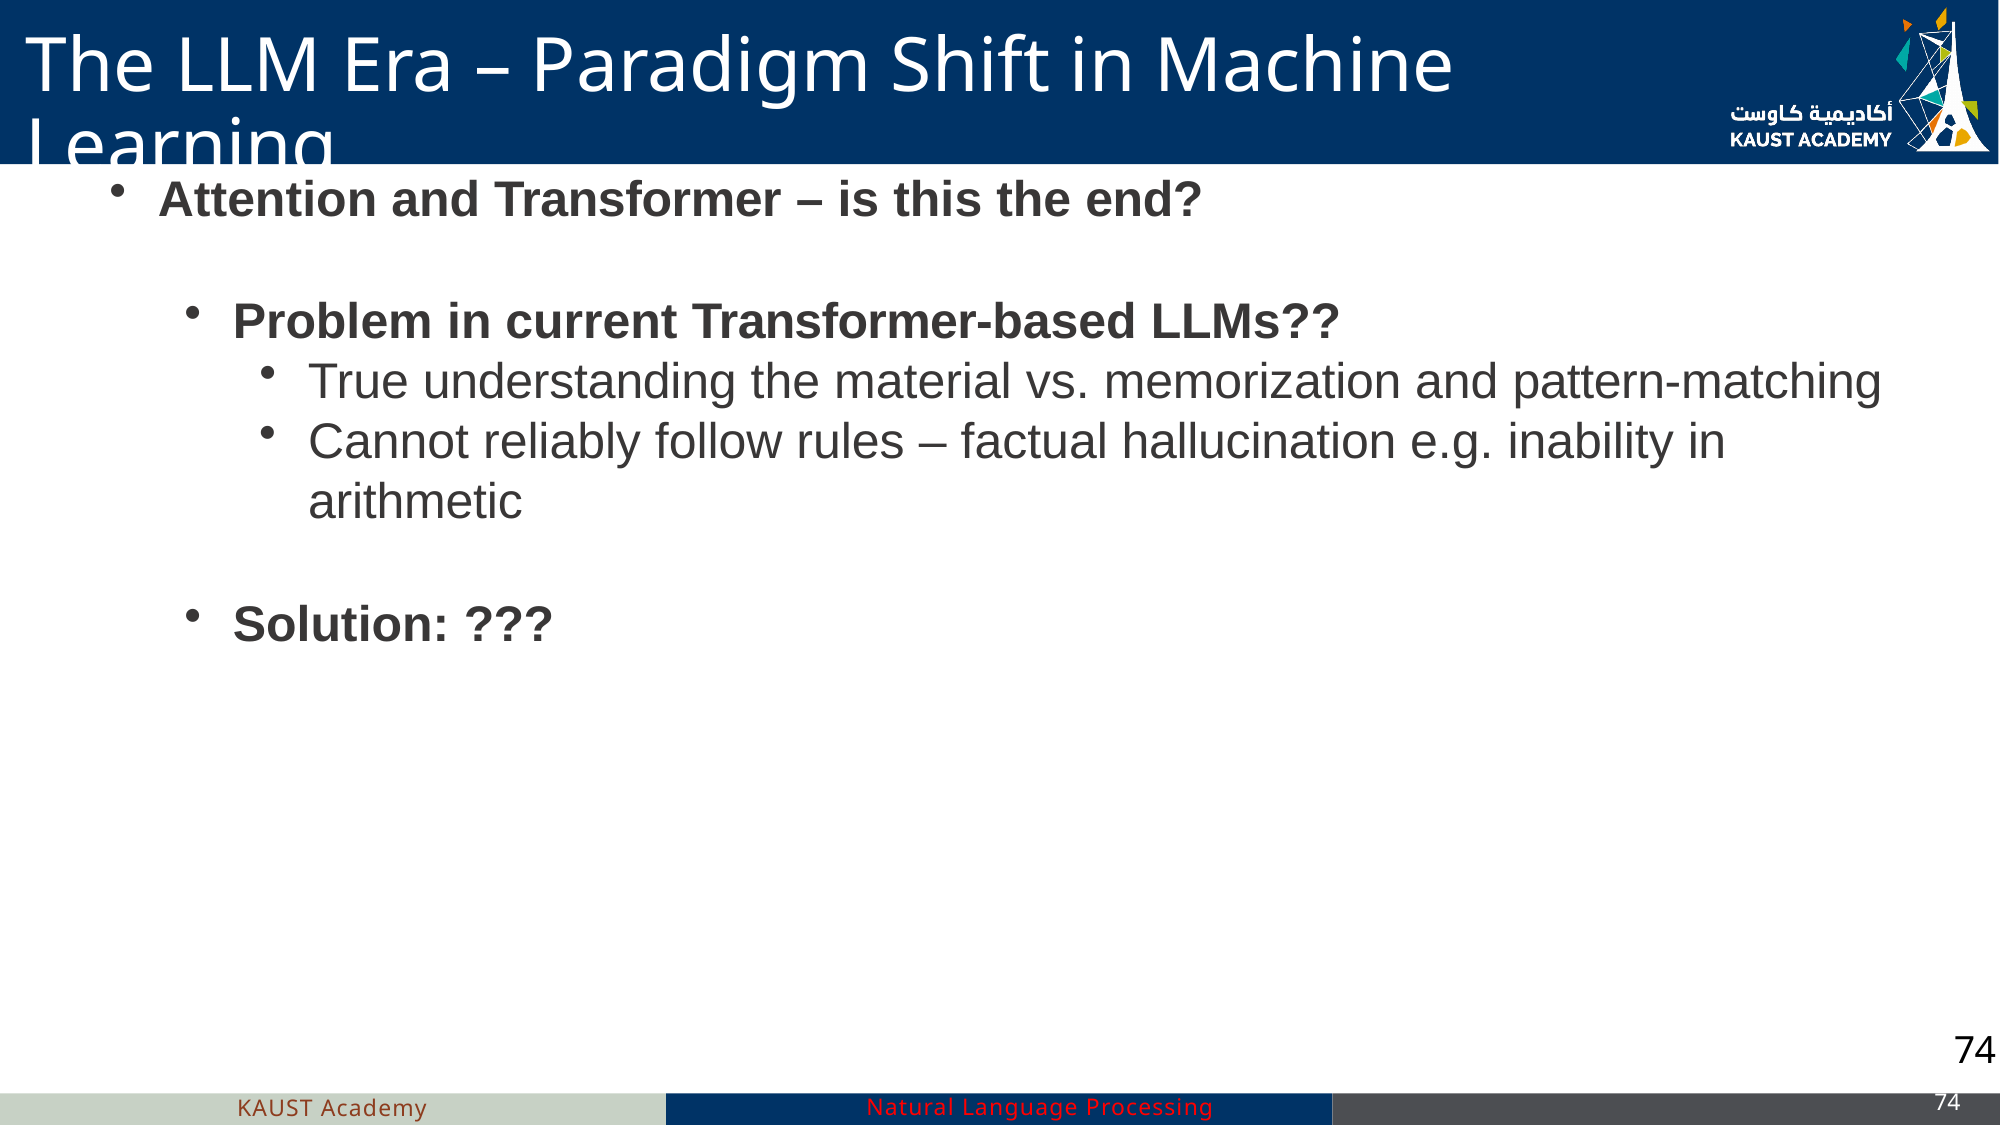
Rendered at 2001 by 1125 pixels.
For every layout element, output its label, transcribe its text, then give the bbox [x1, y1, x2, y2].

picture [1721, 0, 2000, 159]
text_box Attention and Transformer – is this the end? Problem in current Transformer-based LLMs?? True understanding the material vs. memorization and pattern-matching Cannot reliably follow rules – factual hallucination e.g. inability in arithmetic Solution: ??? [107, 164, 1895, 652]
slide_number 74 [1947, 1051, 2000, 1125]
title The LLM Era – Paradigm Shift in Machine Learning [25, 24, 1737, 215]
